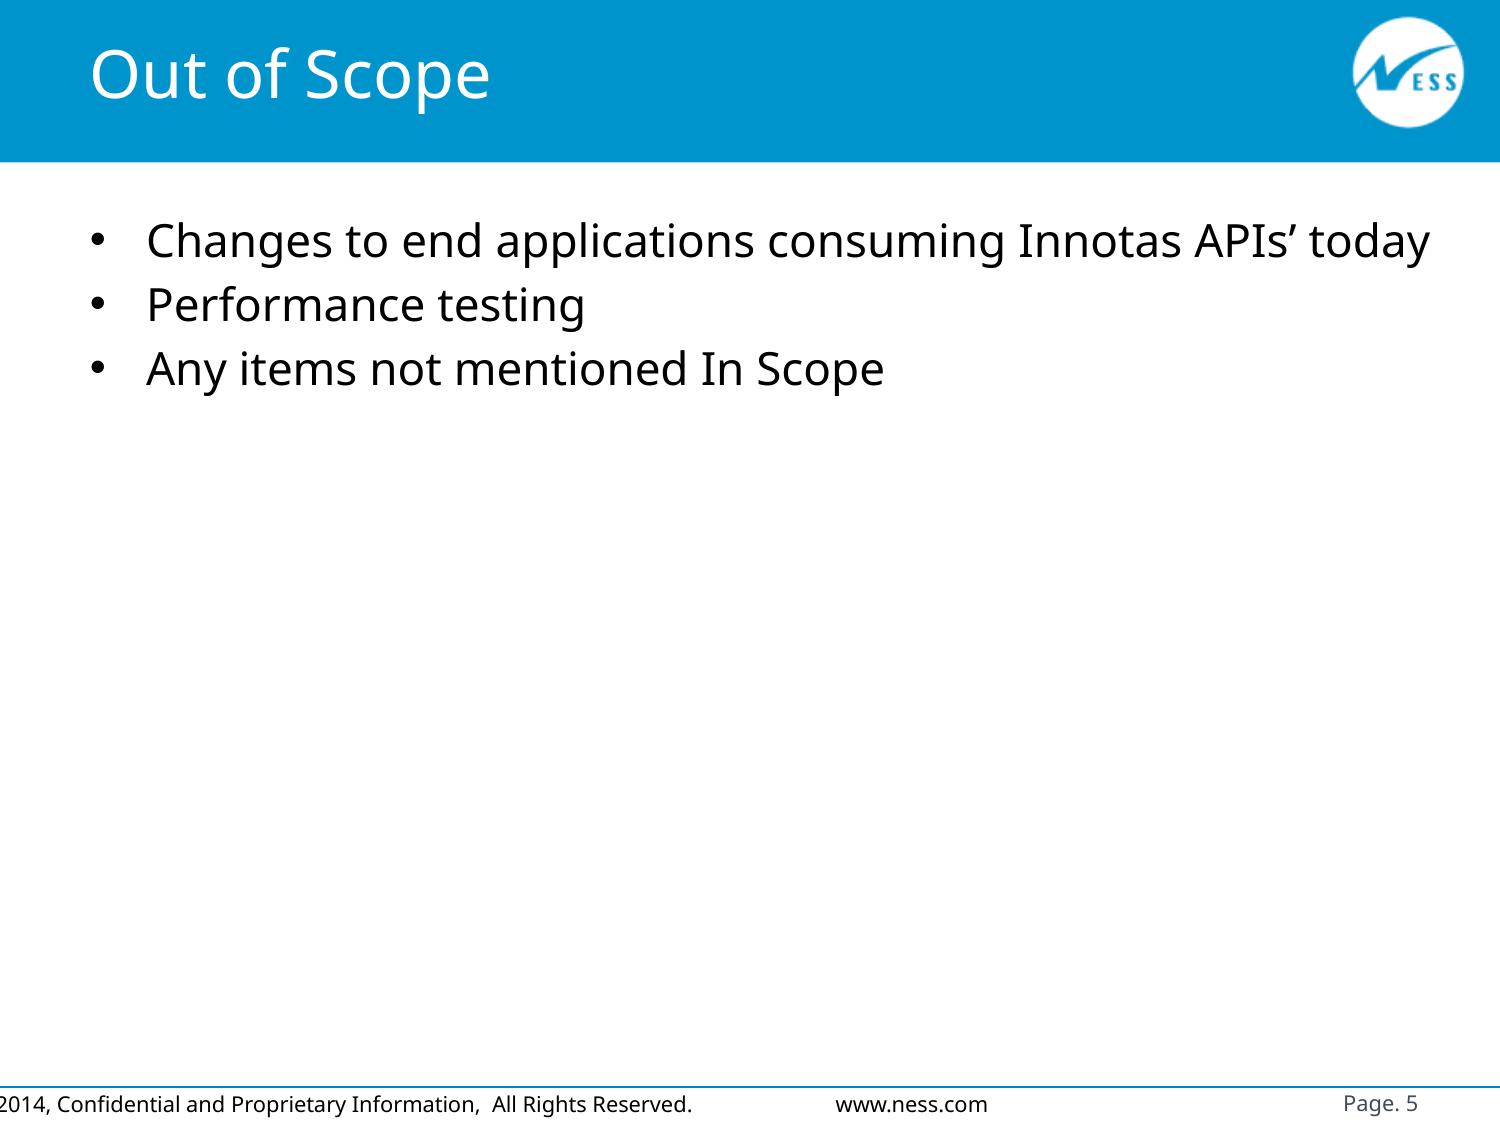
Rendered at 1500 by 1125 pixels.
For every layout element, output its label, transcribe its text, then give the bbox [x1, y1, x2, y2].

list Changes to end applications consuming Innotas APIs’ today Performance testing Any items not mentioned In Scope [75, 203, 1475, 1050]
title Out of Scope [75, 24, 1425, 143]
picture [1383, 17, 1464, 125]
